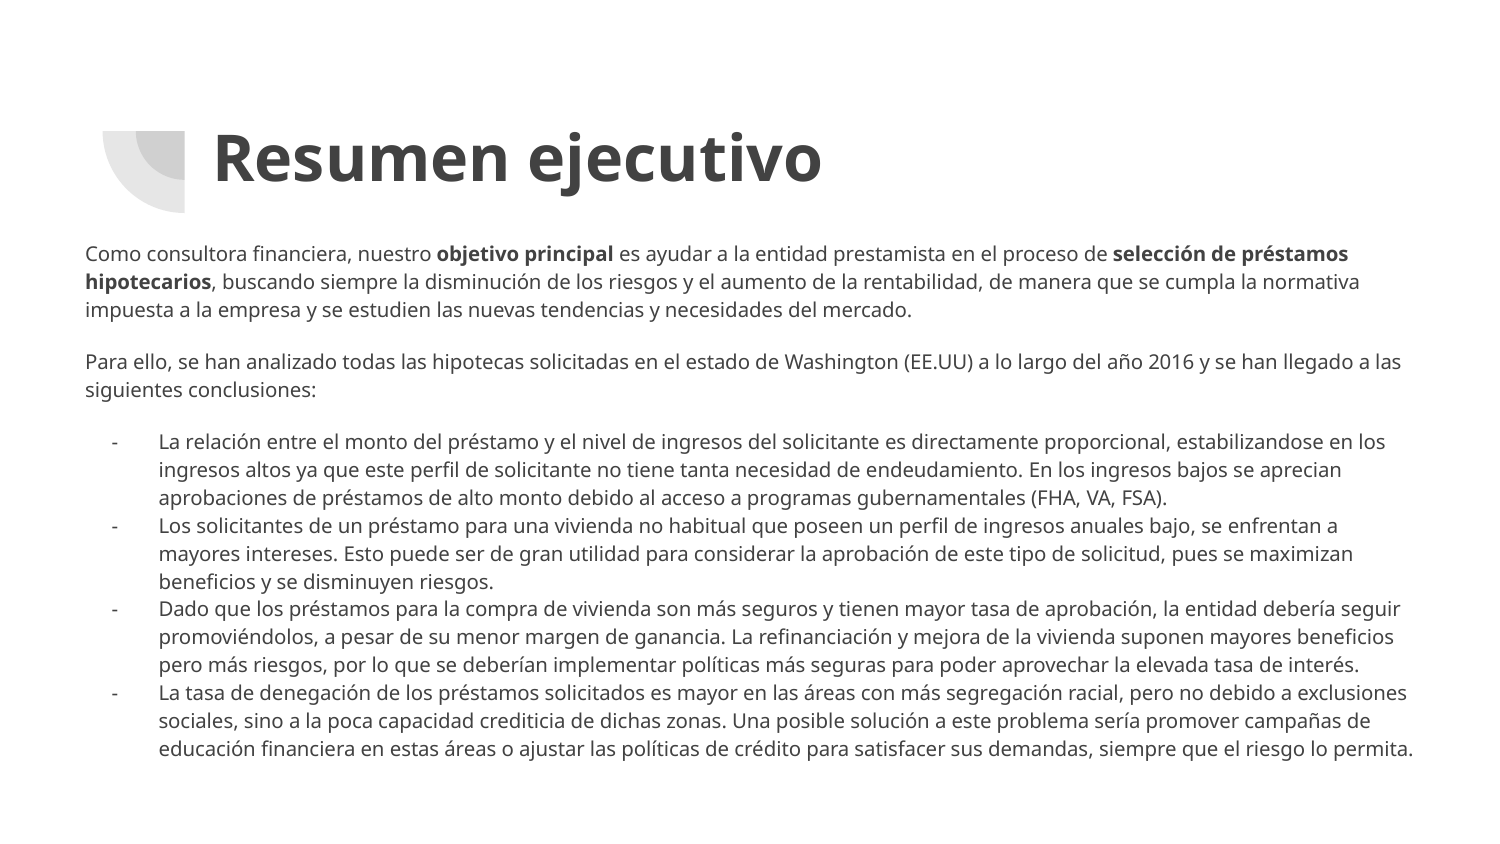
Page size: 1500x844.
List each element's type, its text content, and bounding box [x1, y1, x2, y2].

list Como consultora financiera, nuestro objetivo principal es ayudar a la entidad prestamista en el proceso de selección de préstamos hipotecarios, buscando siempre la disminución de los riesgos y el aumento de la rentabilidad, de manera que se cumpla la normativa impuesta a la empresa y se estudien las nuevas tendencias y necesidades del mercado. Para ello, se han analizado todas las hipotecas solicitadas en el estado de Washington (EE.UU) a lo largo del año 2016 y se han llegado a las siguientes conclusiones: La relación entre el monto del préstamo y el nivel de ingresos del solicitante es directamente proporcional, estabilizandose en los ingresos altos ya que este perfil de solicitante no tiene tanta necesidad de endeudamiento. En los ingresos bajos se aprecian aprobaciones de préstamos de alto monto debido al acceso a programas gubernamentales (FHA, VA, FSA). Los solicitantes de un préstamo para una vivienda no habitual que poseen un perfil de ingresos anuales bajo, se enfrentan a mayores intereses. Esto puede ser de gran utilidad para considerar la aprobación de este tipo de solicitud, pues se maximizan beneficios y se disminuyen riesgos. Dado que los préstamos para la compra de vivienda son más seguros y tienen mayor tasa de aprobación, la entidad debería seguir promoviéndolos, a pesar de su menor margen de ganancia. La refinanciación y mejora de la vivienda suponen mayores beneficios pero más riesgos, por lo que se deberían implementar políticas más seguras para poder aprovechar la elevada tasa de interés. La tasa de denegación de los préstamos solicitados es mayor en las áreas con más segregación racial, pero no debido a exclusiones sociales, sino a la poca capacidad crediticia de dichas zonas. Una posible solución a este problema sería promover campañas de educación financiera en estas áreas o ajustar las políticas de crédito para satisfacer sus demandas, siempre que el riesgo lo permita. [70, 222, 1430, 832]
title Resumen ejecutivo [197, 101, 845, 212]
